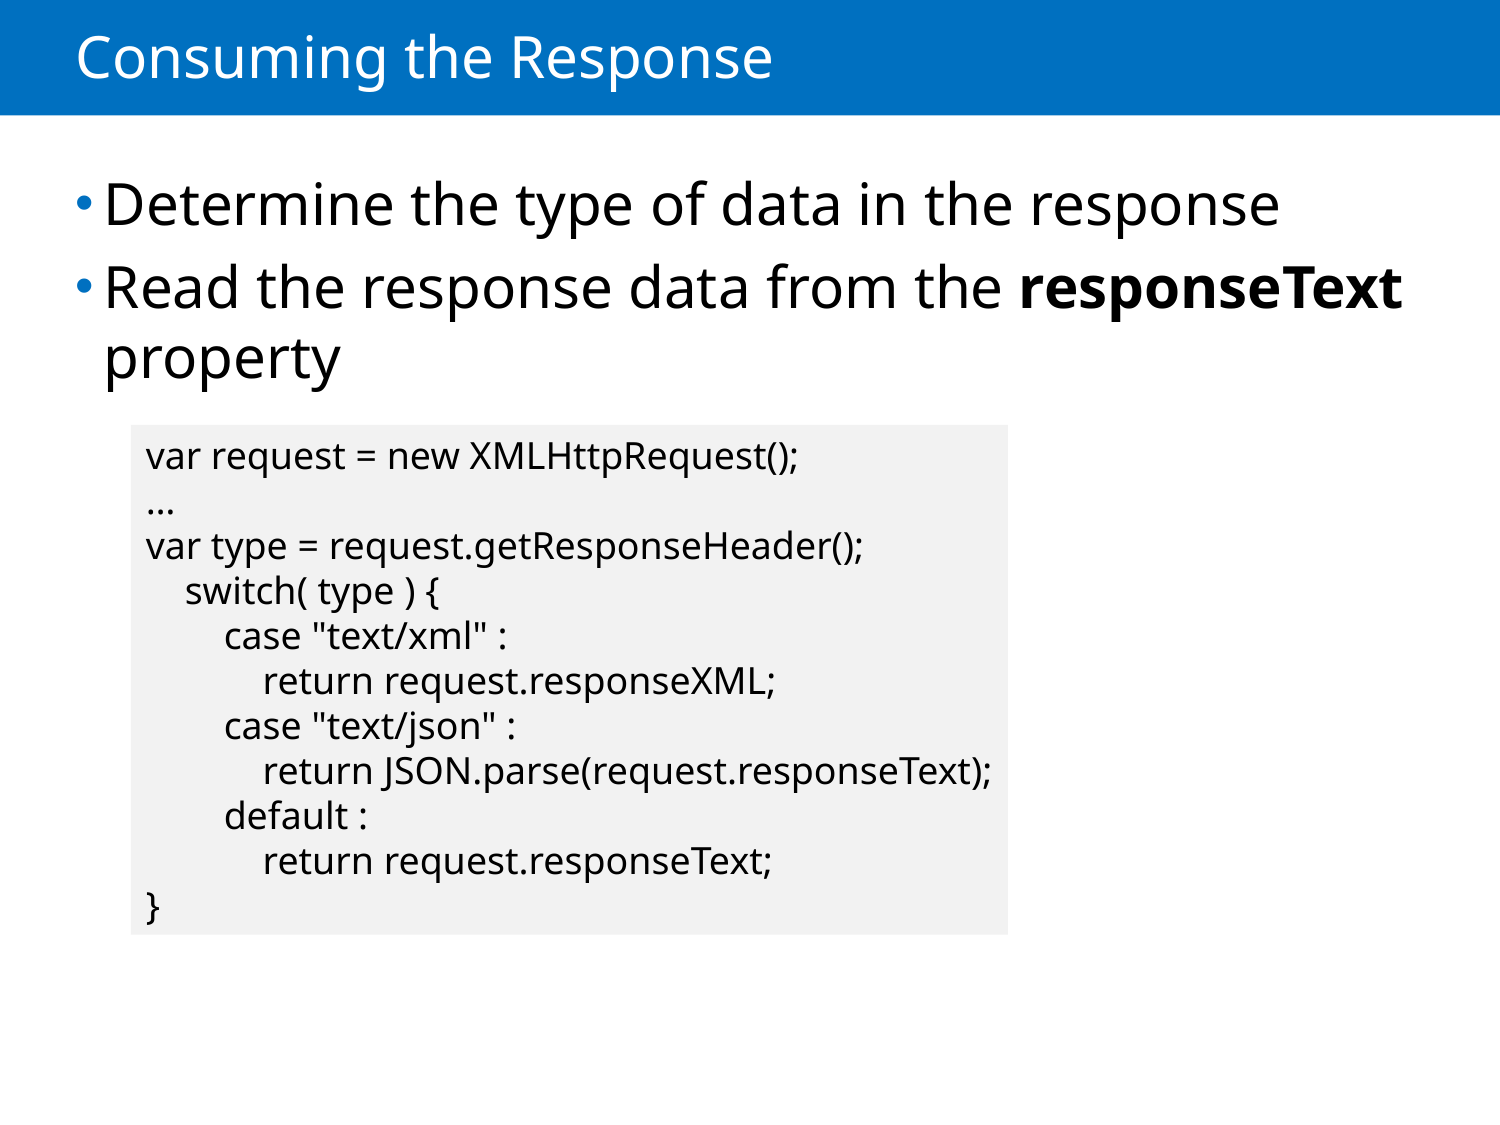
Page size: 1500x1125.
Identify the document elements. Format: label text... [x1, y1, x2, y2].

text_box Determine the type of data in the response Read the response data from the responseText property [75, 167, 1408, 1012]
text_box var request = new XMLHttpRequest(); … var type = request.getResponseHeader(); switch( type ) { case "text/xml" : return request.responseXML; case "text/json" : return JSON.parse(request.responseText); default : return request.responseText; } [130, 424, 1008, 935]
title Consuming the Response [75, 0, 1351, 122]
